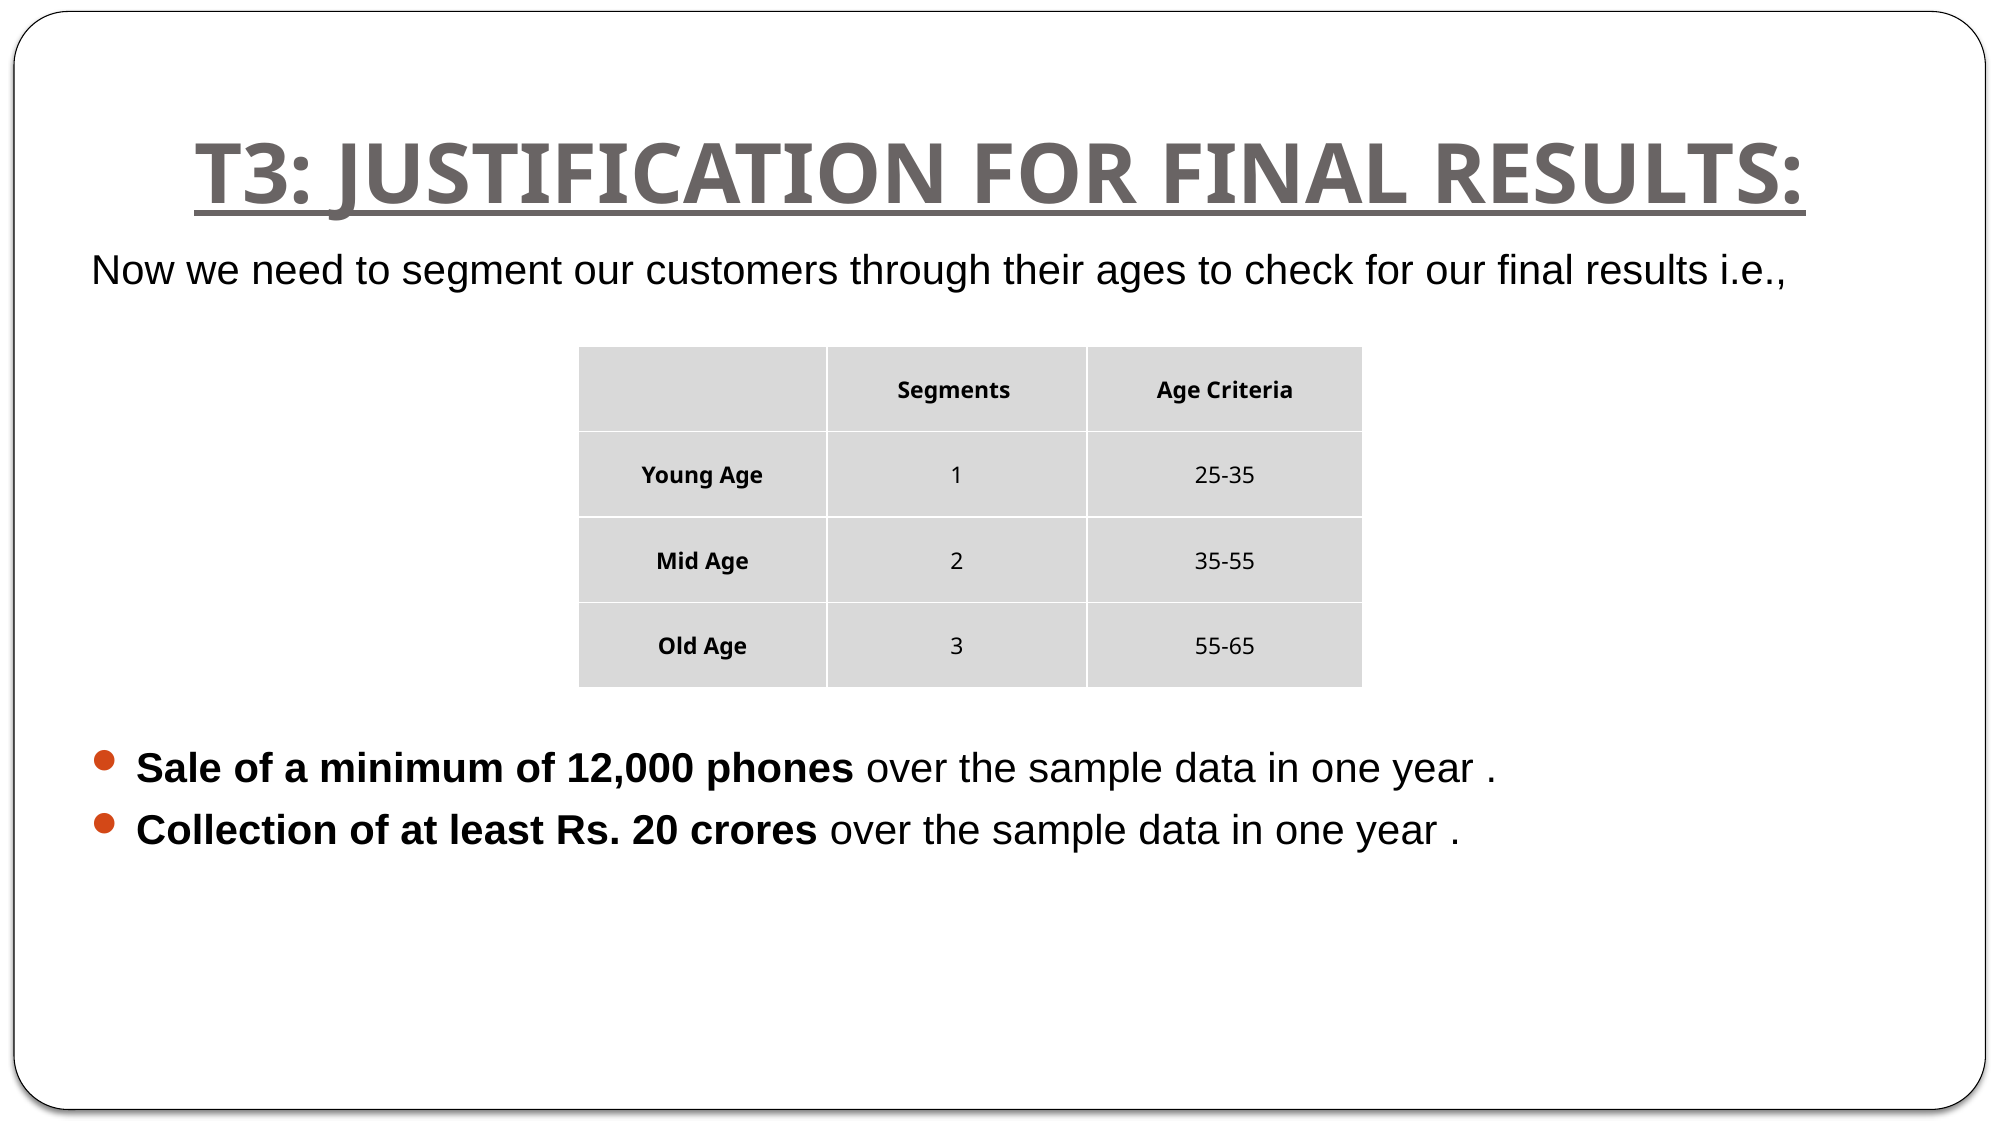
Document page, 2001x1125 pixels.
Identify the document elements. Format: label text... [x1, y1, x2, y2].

table_cell Young Age [579, 432, 826, 516]
list Now we need to segment our customers through their ages to check for our final results i.e., Sale of a minimum of 12,000 phones over the sample data in one year . Collection of at least Rs. 20 crores over the sample data in one year . [76, 235, 1969, 1107]
table_cell 2 [828, 518, 1086, 602]
table_cell 35-55 [1088, 518, 1362, 602]
title T3: JUSTIFICATION FOR FINAL RESULTS: [137, 18, 1863, 235]
table_cell Mid Age [579, 518, 826, 602]
table_cell 55-65 [1088, 603, 1362, 687]
table_header Segments [828, 347, 1086, 431]
table_cell 3 [828, 603, 1086, 687]
table_header [579, 347, 826, 431]
table_cell 25-35 [1088, 432, 1362, 516]
table_cell Old Age [579, 603, 826, 687]
table_header Age Criteria [1088, 347, 1362, 431]
table_cell 1 [828, 432, 1086, 516]
